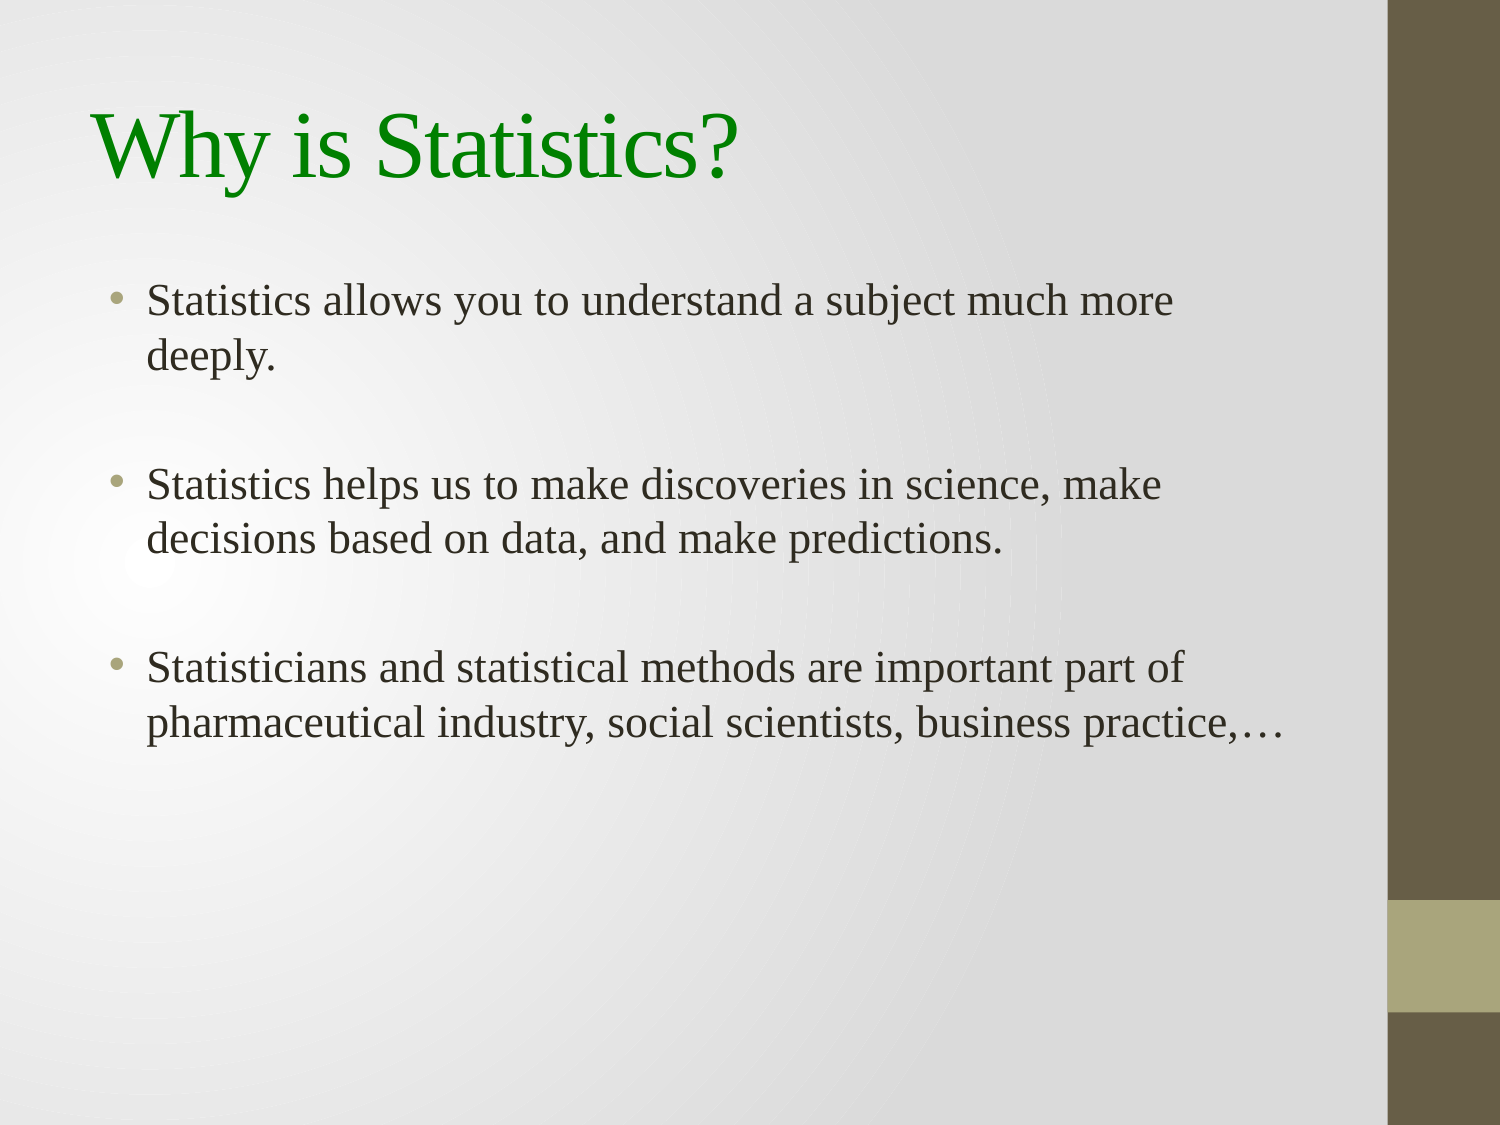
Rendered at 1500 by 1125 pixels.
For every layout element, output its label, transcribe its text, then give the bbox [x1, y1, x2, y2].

list Statistics allows you to understand a subject much more deeply. Statistics helps us to make discoveries in science, make decisions based on data, and make predictions. Statisticians and statistical methods are important part of pharmaceutical industry, social scientists, business practice,… [75, 262, 1325, 1050]
title Why is Statistics? [75, 45, 1325, 233]
